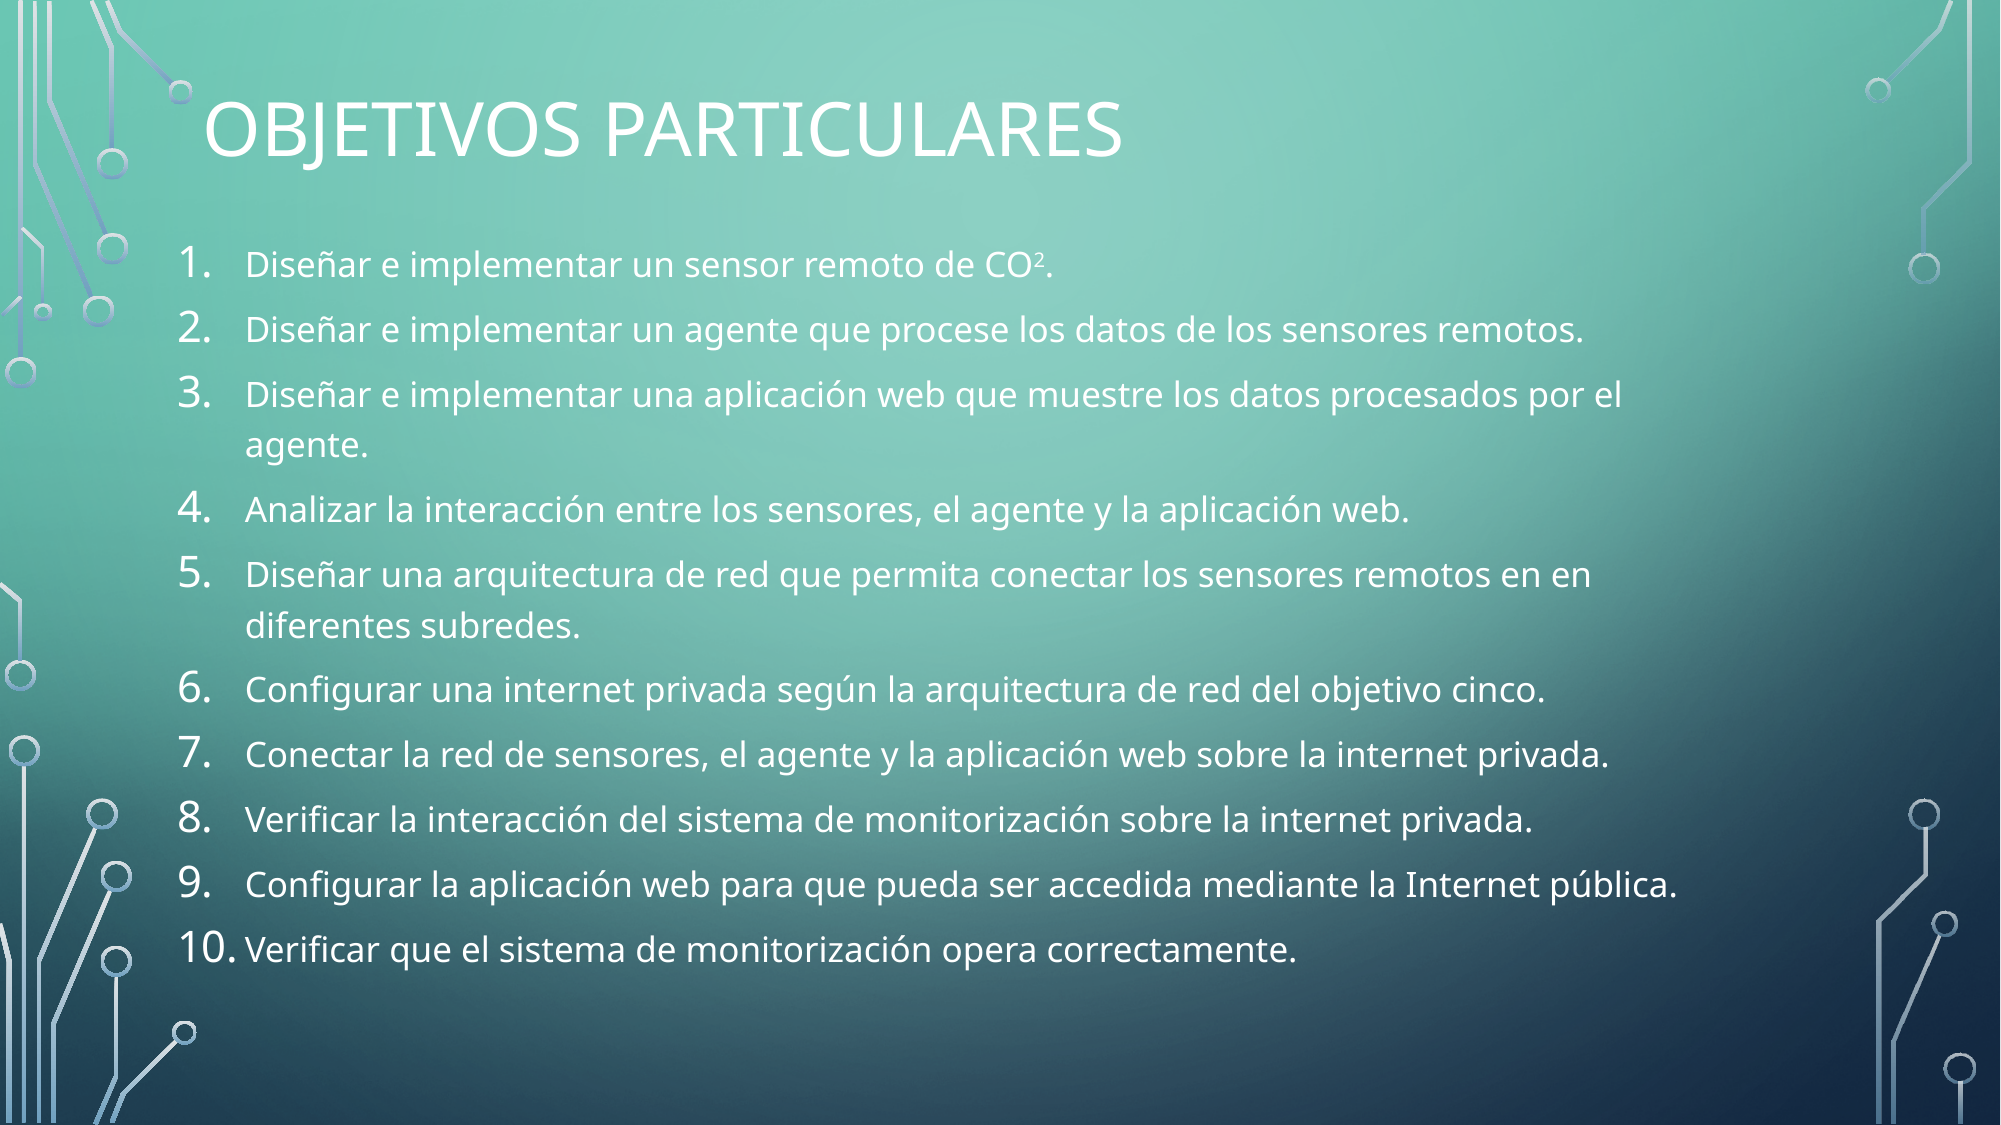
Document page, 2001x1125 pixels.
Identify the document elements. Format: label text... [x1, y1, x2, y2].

list Diseñar e implementar un sensor remoto de CO2. Diseñar e implementar un agente que procese los datos de los sensores remotos. Diseñar e implementar una aplicación web que muestre los datos procesados por el agente. Analizar la interacción entre los sensores, el agente y la aplicación web. Diseñar una arquitectura de red que permita conectar los sensores remotos en en diferentes subredes. Configurar una internet privada según la arquitectura de red del objetivo cinco. Conectar la red de sensores, el agente y la aplicación web sobre la internet privada. Verificar la interacción del sistema de monitorización sobre la internet privada. Configurar la aplicación web para que pueda ser accedida mediante la Internet pública. Verificar que el sistema de monitorización opera correctamente. [162, 227, 1734, 993]
title Objetivos Particulares [187, 11, 1813, 254]
